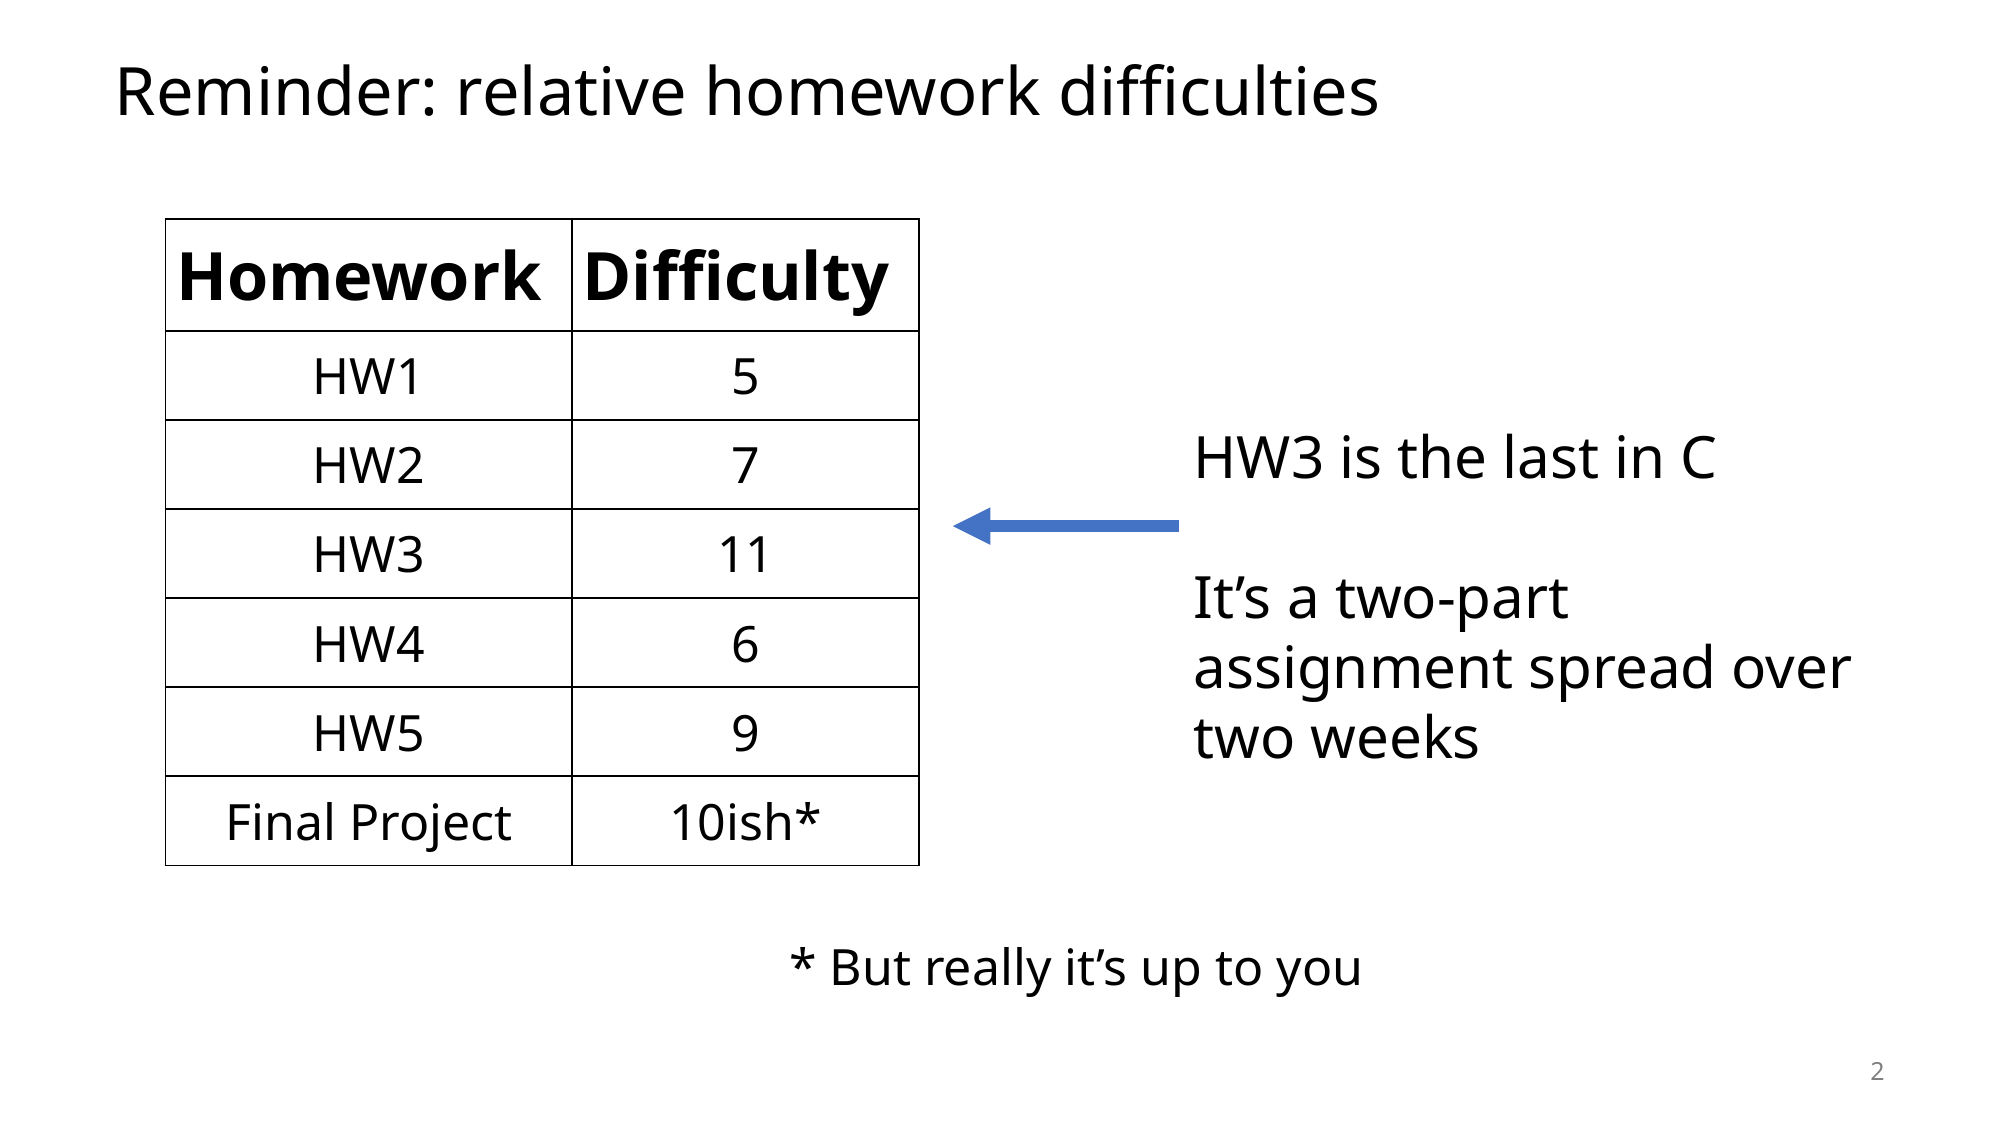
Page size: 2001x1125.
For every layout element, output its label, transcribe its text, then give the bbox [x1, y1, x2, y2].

table_cell 5 [573, 332, 918, 419]
table_cell HW5 [166, 688, 571, 775]
table_cell HW4 [166, 599, 571, 686]
table_cell 7 [573, 421, 918, 508]
text_box HW3 is the last in C It’s a two-part assignment spread over two weeks [1178, 412, 1900, 778]
table_header Homework [166, 220, 571, 330]
list * But really it’s up to you [774, 934, 1519, 1016]
table_cell 9 [573, 688, 918, 775]
table_cell Final Project [166, 777, 571, 865]
table_cell 6 [573, 599, 918, 686]
slide_number 2 [1749, 1042, 1900, 1103]
table_cell 10ish* [573, 777, 918, 865]
title Reminder: relative homework difficulties [99, 37, 1900, 150]
table_cell HW2 [166, 421, 571, 508]
table_header Difficulty [573, 220, 918, 330]
table_cell 11 [573, 510, 918, 597]
table_cell HW3 [166, 510, 571, 597]
table_cell HW1 [166, 332, 571, 419]
